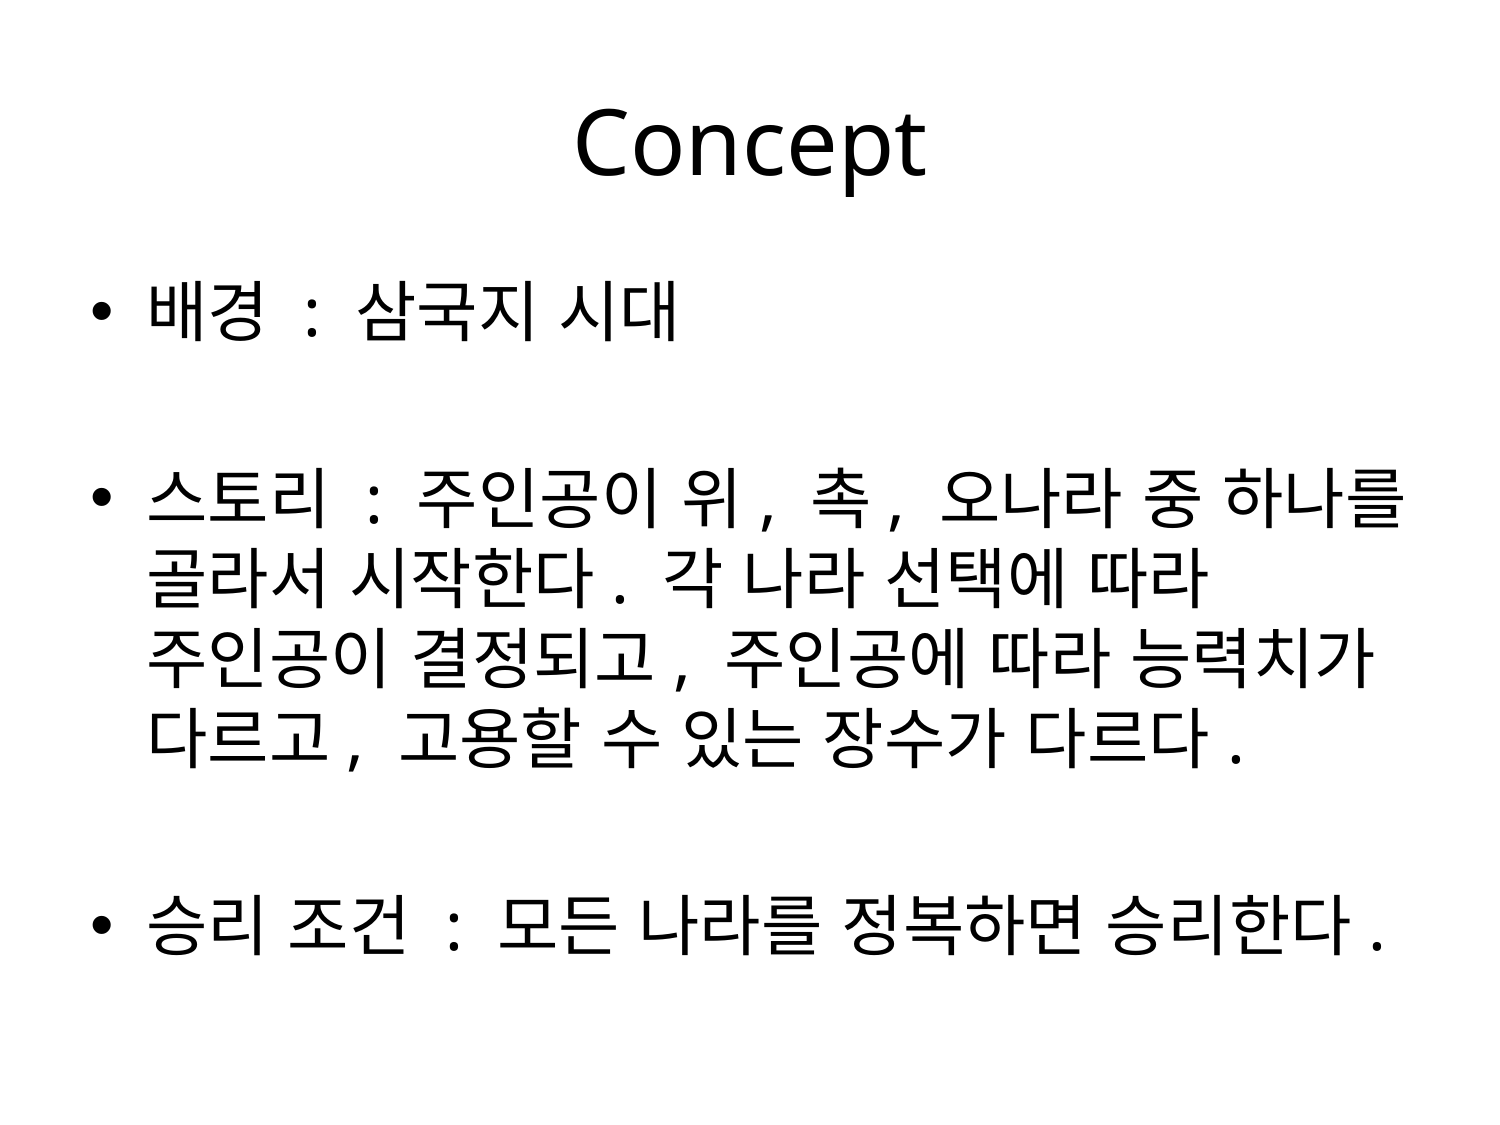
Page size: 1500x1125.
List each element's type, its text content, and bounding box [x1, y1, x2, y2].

list 배경 : 삼국지 시대 스토리 : 주인공이 위, 촉, 오나라 중 하나를 골라서 시작한다. 각 나라 선택에 따라 주인공이 결정되고, 주인공에 따라 능력치가 다르고, 고용할 수 있는 장수가 다르다. 승리 조건 : 모든 나라를 정복하면 승리한다. [75, 262, 1425, 1005]
title Concept [75, 45, 1425, 233]
